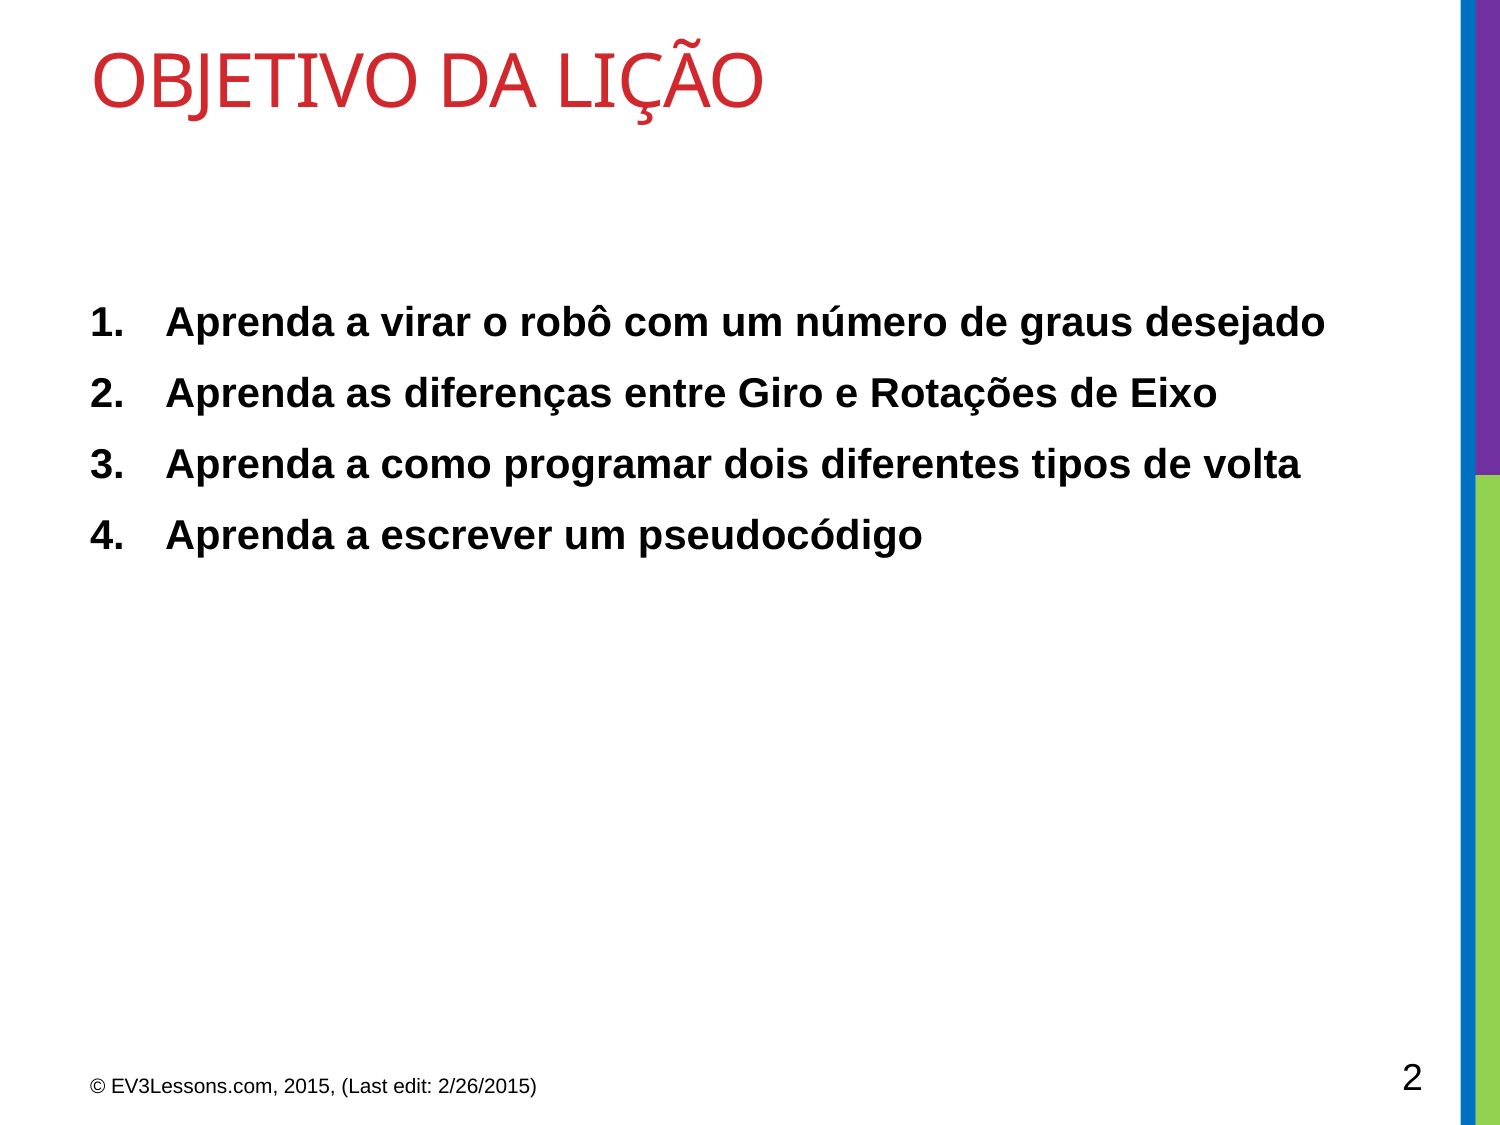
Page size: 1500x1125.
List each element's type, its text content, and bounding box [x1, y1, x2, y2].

slide_number 2 [1387, 1045, 1491, 1106]
footer © EV3Lessons.com, 2015, (Last edit: 2/26/2015) [75, 1065, 638, 1112]
list Aprenda a virar o robô com um número de graus desejado Aprenda as diferenças entre Giro e Rotações de Eixo Aprenda a como programar dois diferentes tipos de volta Aprenda a escrever um pseudocódigo [75, 287, 1428, 1005]
title Objetivo da lição [75, 25, 1428, 250]
